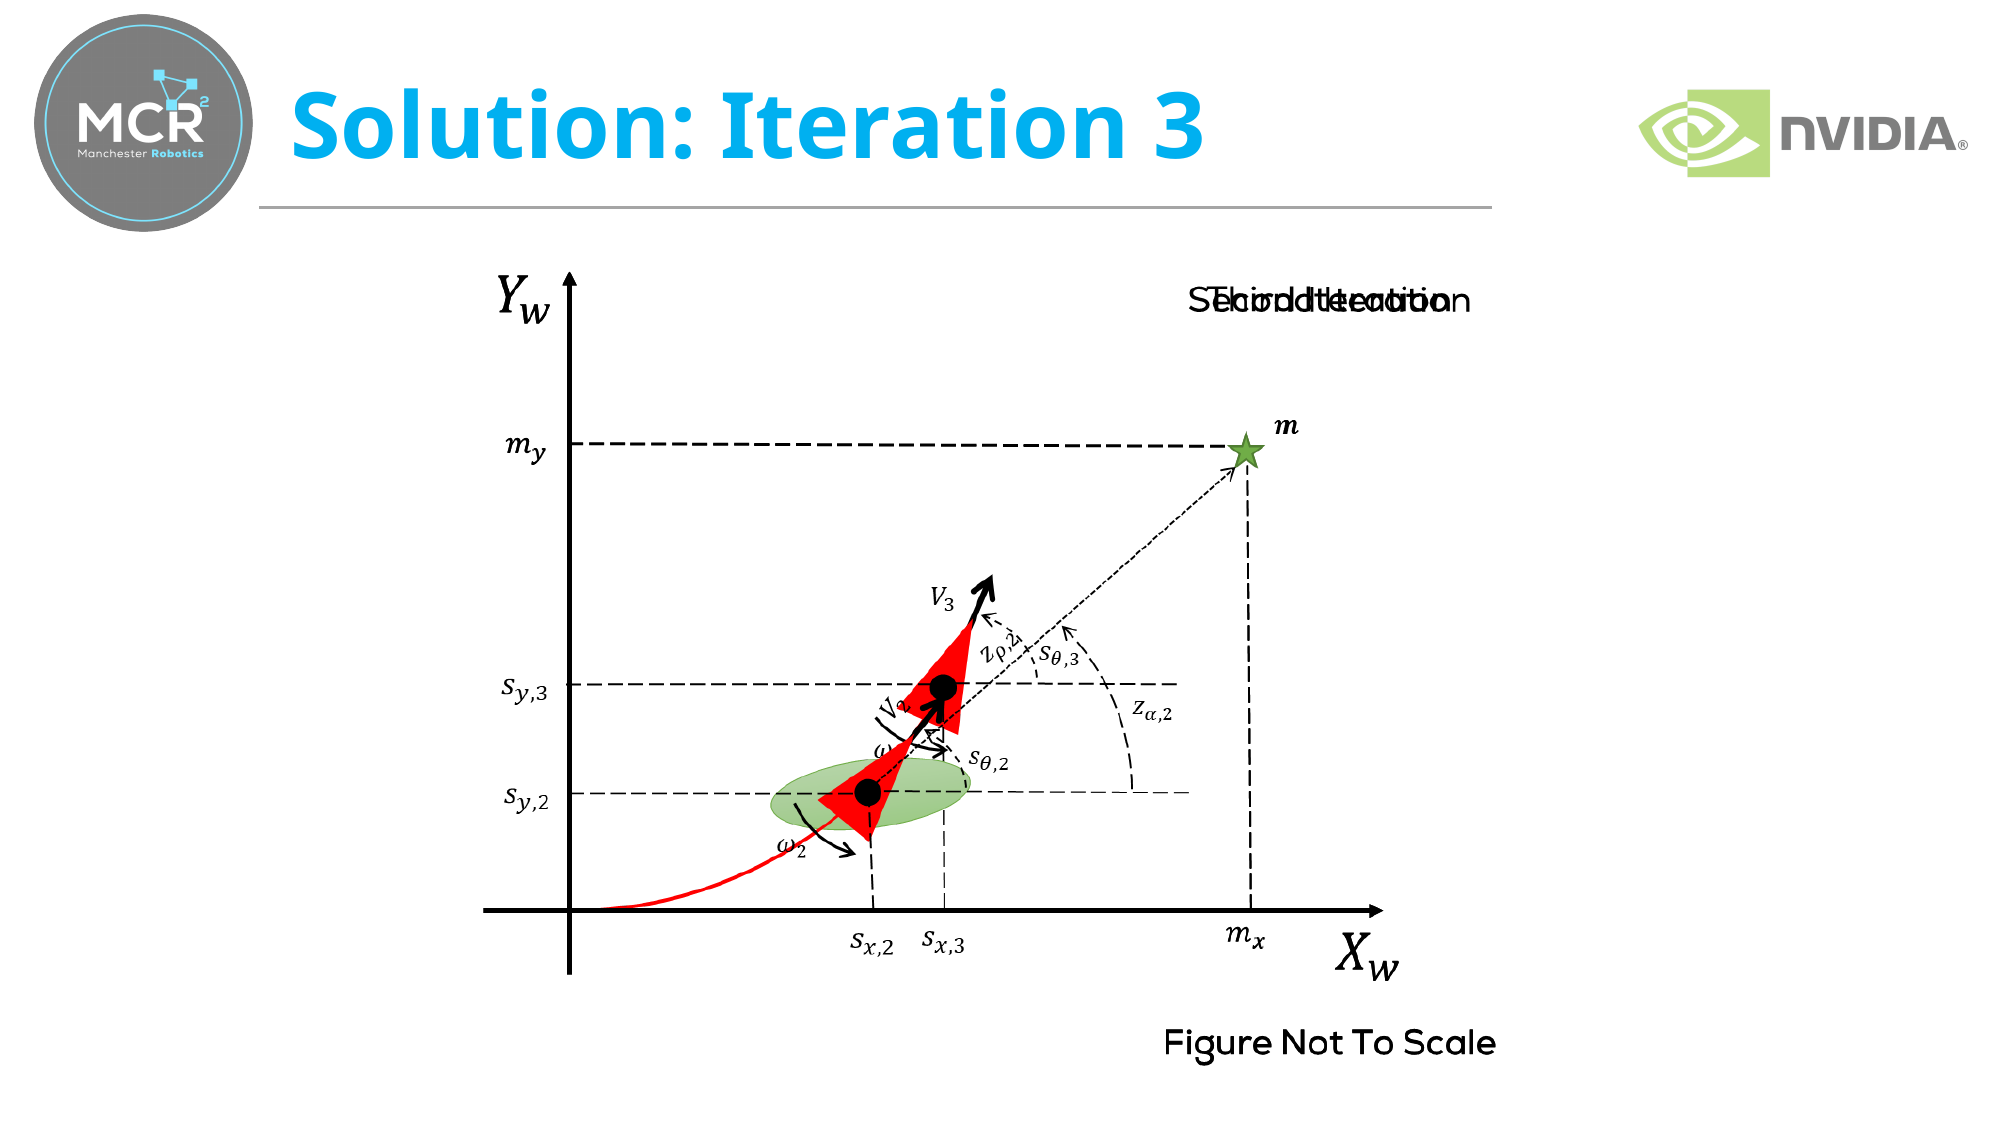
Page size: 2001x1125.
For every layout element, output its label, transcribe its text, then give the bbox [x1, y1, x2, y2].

title Solution: Iteration 3 [275, 19, 1615, 238]
picture [482, 256, 1517, 1085]
